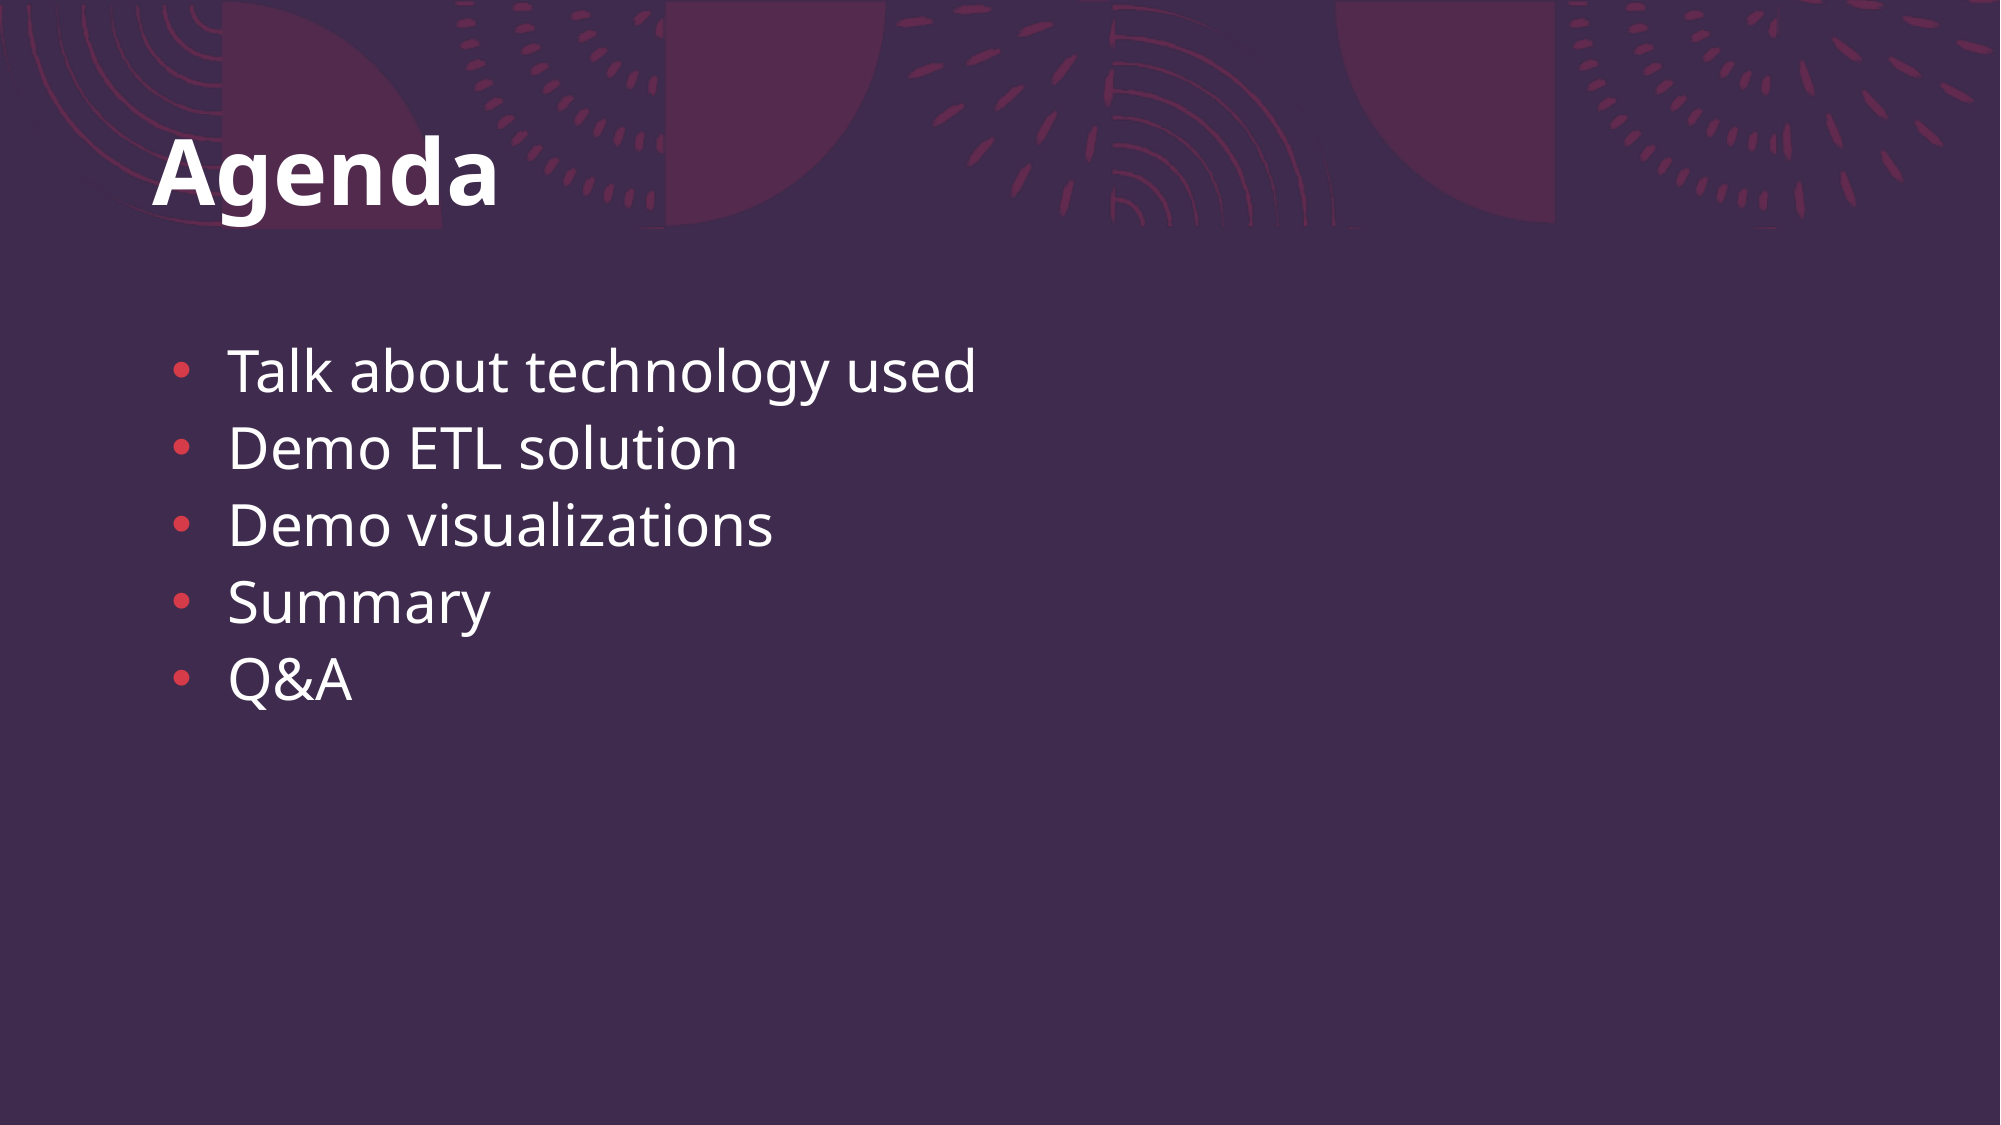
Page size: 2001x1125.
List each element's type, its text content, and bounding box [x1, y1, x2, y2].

list Talk about technology used Demo ETL solution Demo visualizations Summary Q&A [137, 319, 1863, 1009]
title Agenda [137, 60, 1863, 278]
